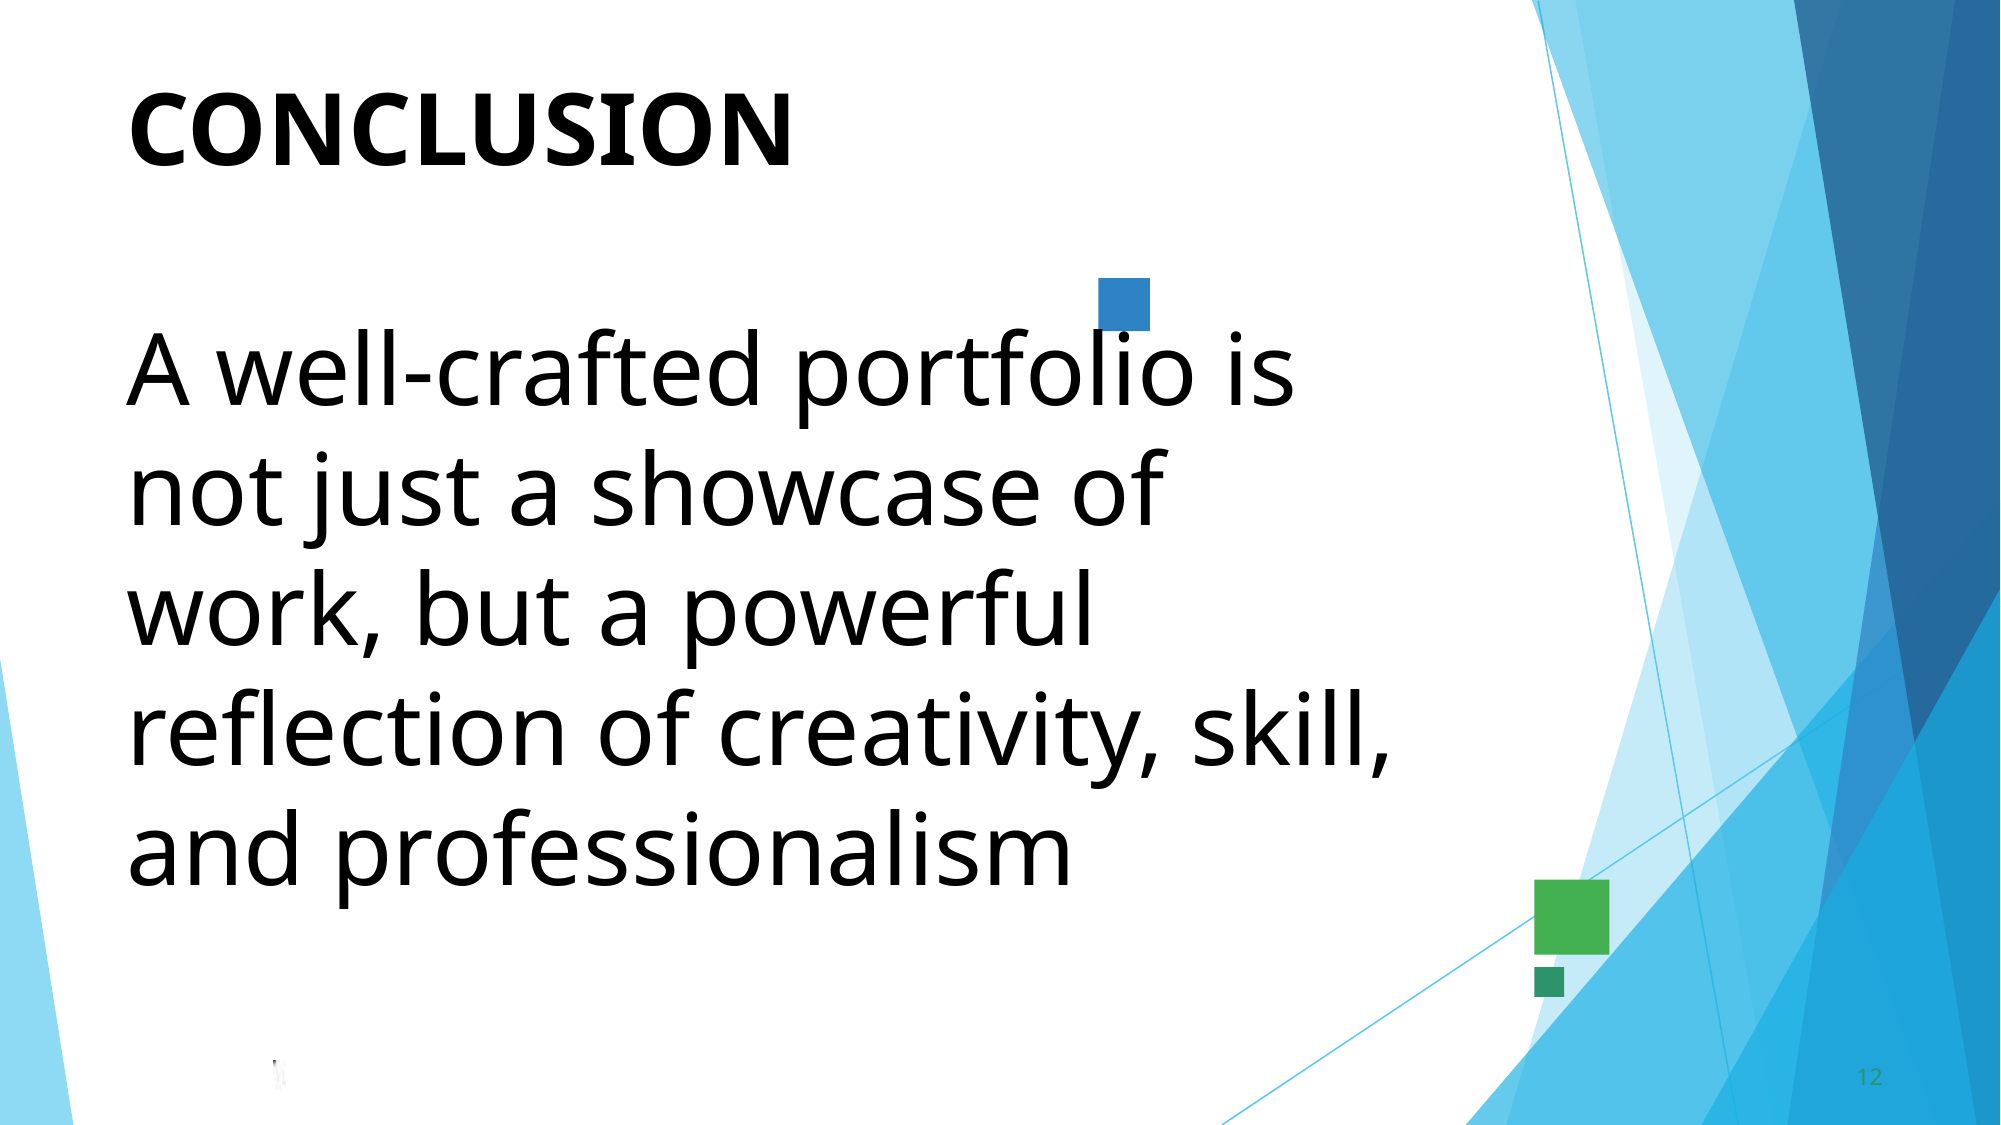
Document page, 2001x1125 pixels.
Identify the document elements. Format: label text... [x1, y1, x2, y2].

text_box 12 [1849, 1061, 1888, 1095]
title CONCLUSION A well-crafted portfolio is not just a showcase of work, but a powerful reflection of creativity, skill, and professionalism [123, 63, 1450, 906]
text_box [1534, 967, 1565, 997]
text_box [1534, 879, 1610, 955]
picture [273, 1060, 287, 1091]
